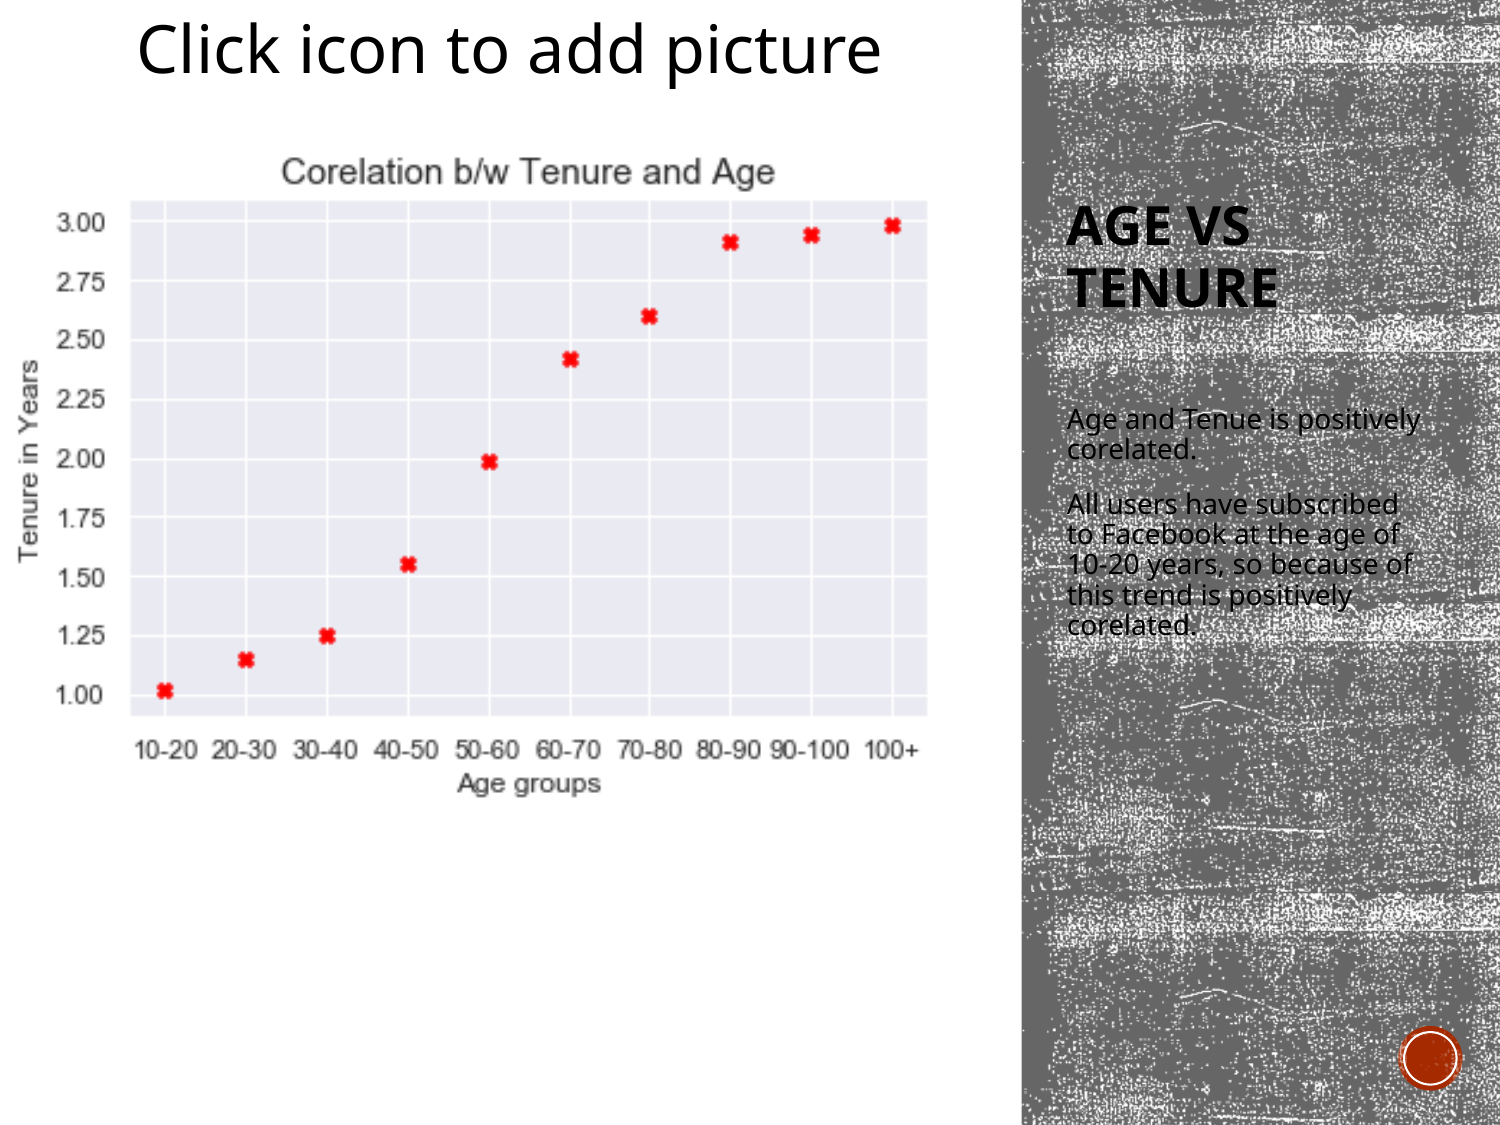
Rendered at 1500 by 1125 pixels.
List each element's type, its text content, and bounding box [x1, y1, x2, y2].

list Age and Tenue is positively corelated. All users have subscribed to Facebook at the age of 10-20 years, so because of this trend is positively corelated. [1051, 397, 1446, 938]
title Age Vs tenure [1051, 112, 1472, 398]
picture [0, 3, 1020, 1123]
